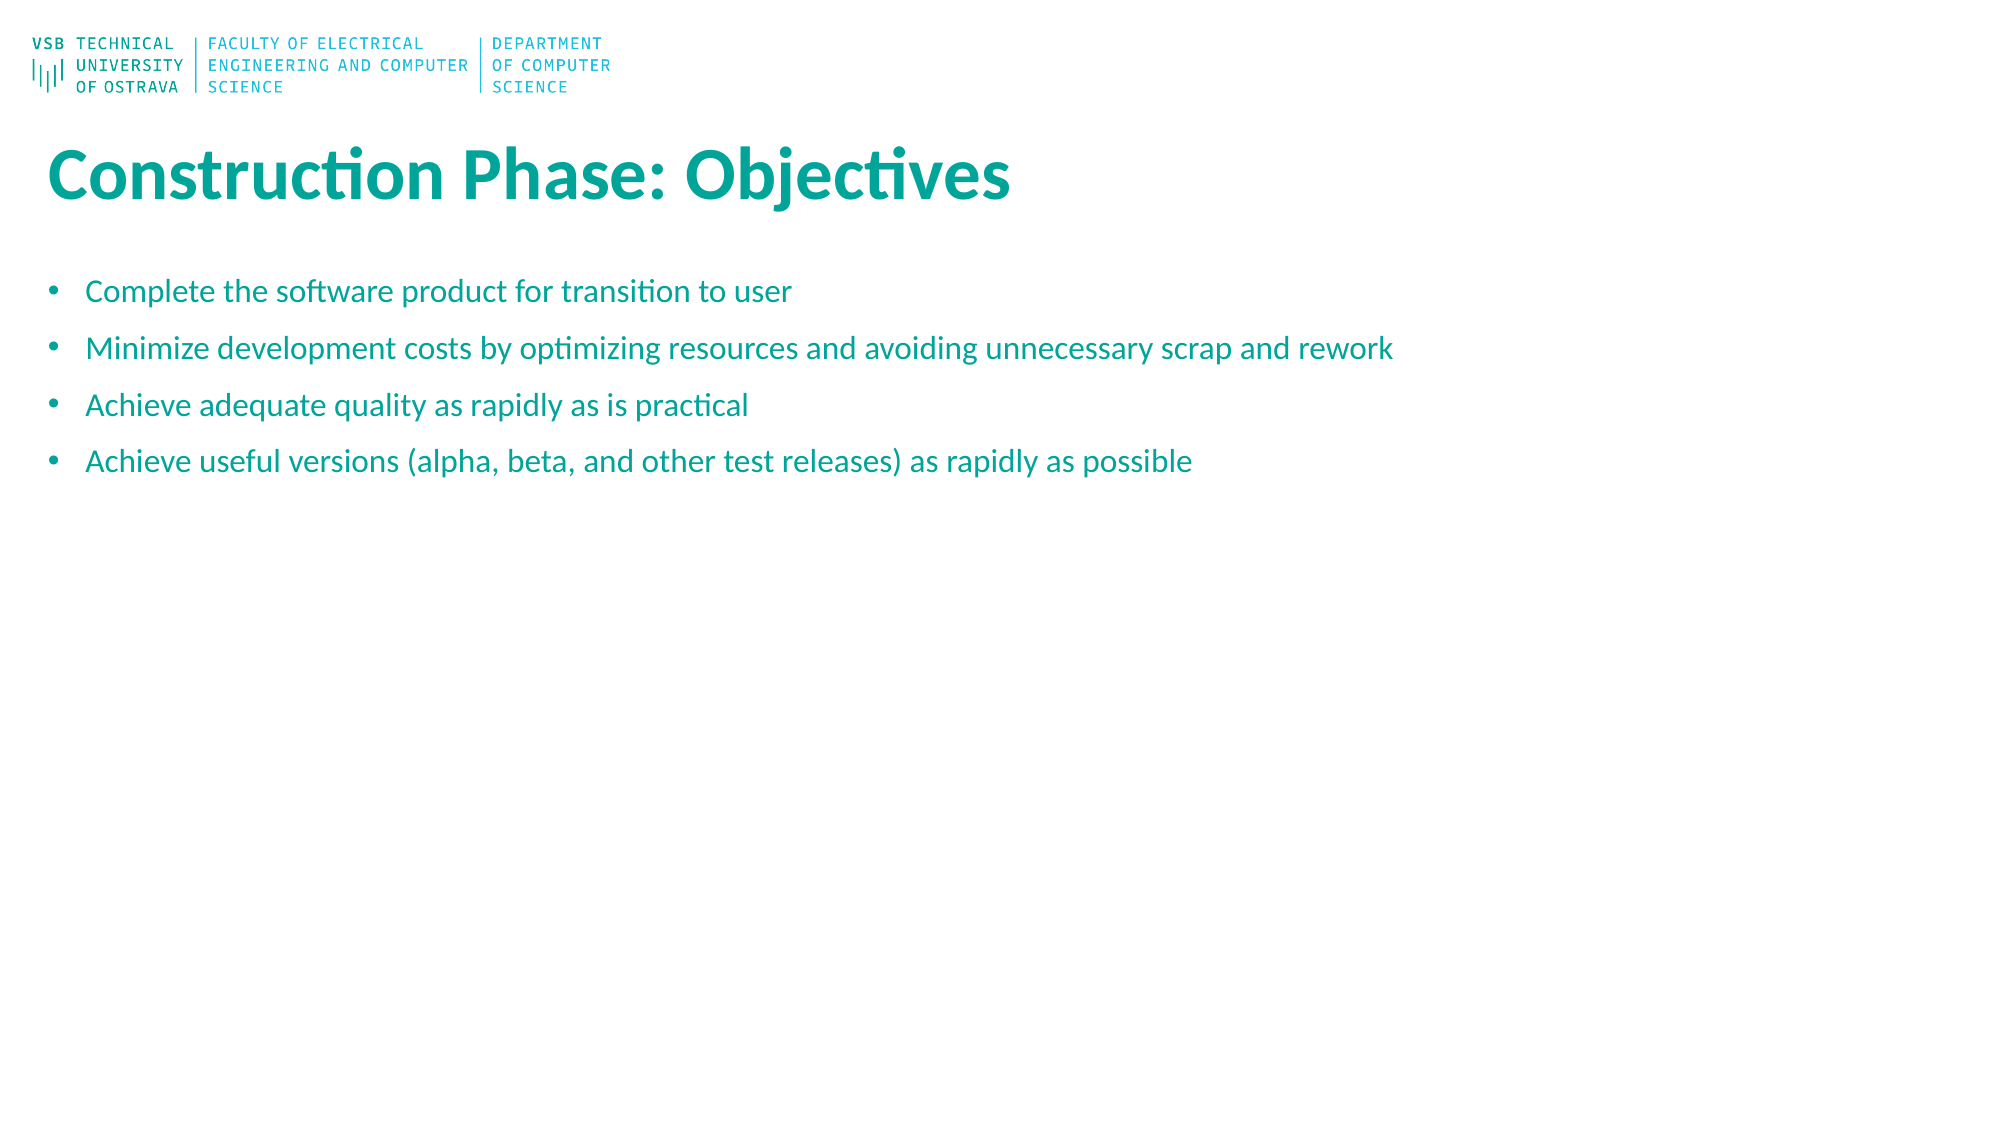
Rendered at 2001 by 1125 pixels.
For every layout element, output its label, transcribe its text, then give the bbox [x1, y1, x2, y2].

list Complete the software product for transition to user Minimize development costs by optimizing resources and avoiding unnecessary scrap and rework Achieve adequate quality as rapidly as is practical Achieve useful versions (alpha, beta, and other test releases) as rapidly as possible [33, 266, 1969, 1018]
title Construction Phase: Objectives [33, 107, 1969, 224]
picture [32, 37, 610, 93]
